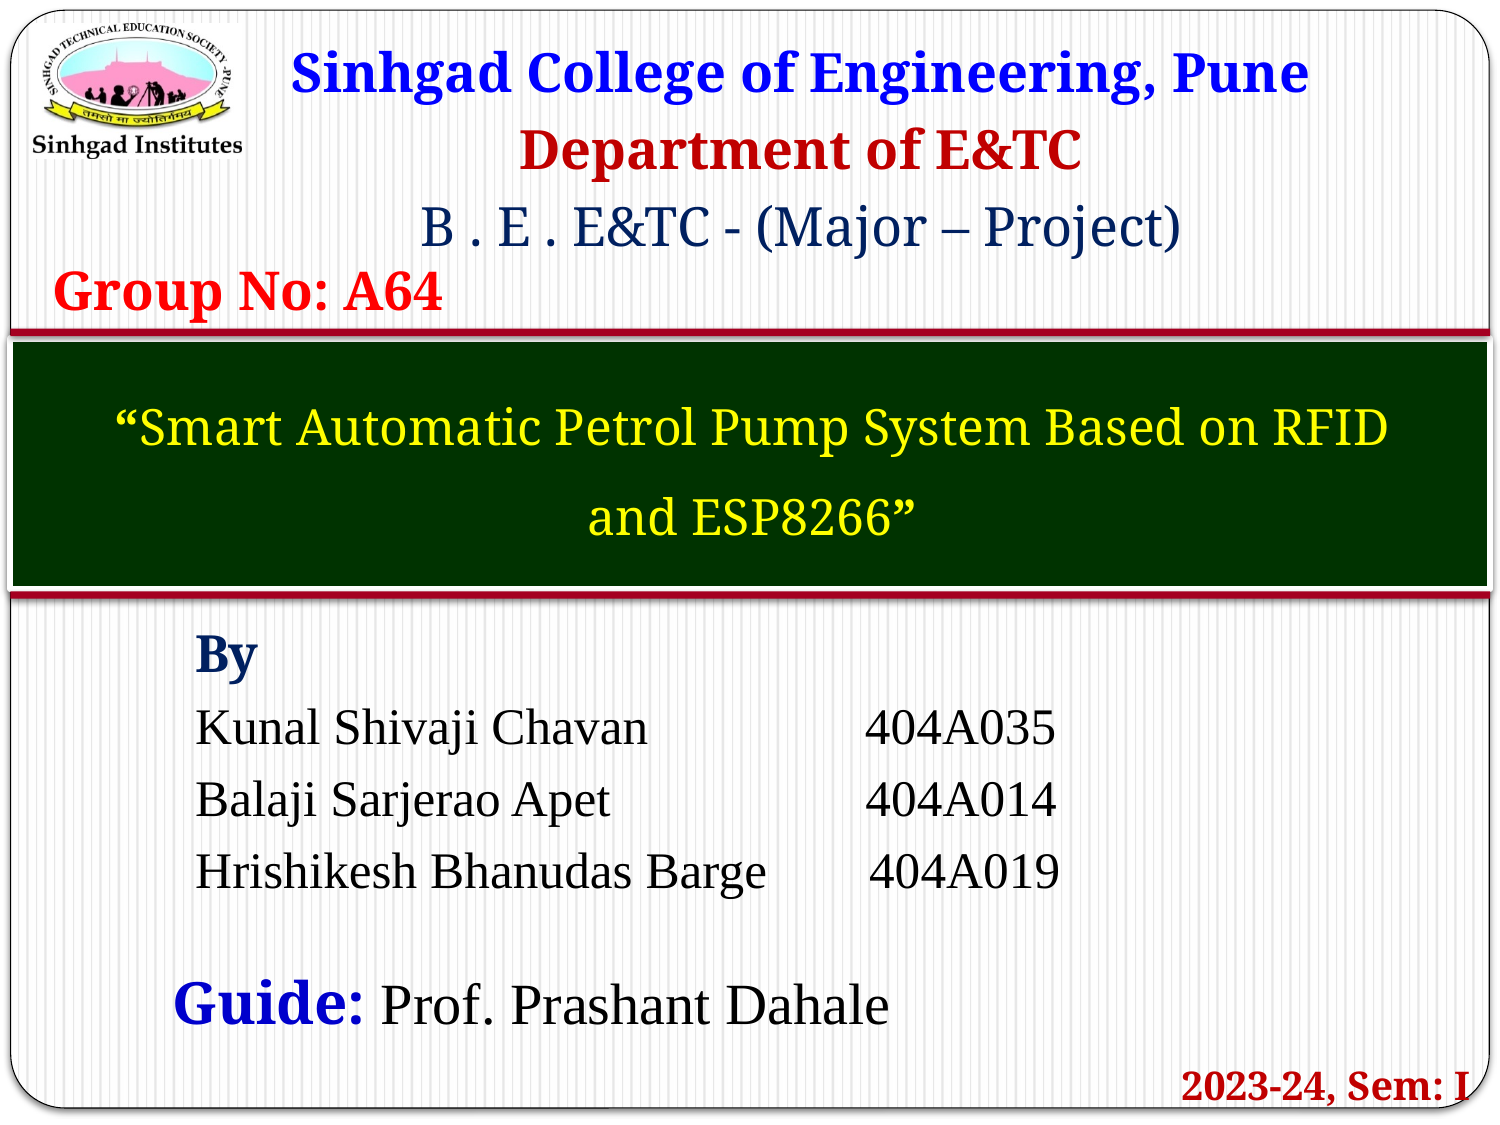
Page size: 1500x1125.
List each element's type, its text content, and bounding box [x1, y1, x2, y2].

picture [31, 23, 242, 159]
text_box Guide: Prof. Prashant Dahale [157, 958, 1065, 1053]
title “Smart Automatic Petrol Pump System Based on RFID and ESP8266” [77, 354, 1428, 565]
text_box 2023-24, Sem: I [970, 1053, 1485, 1116]
text_box Group No: A64 [37, 249, 481, 344]
text_box Sinhgad College of Engineering, Pune Department of E&TC B . E . E&TC - (Major – Project) [254, 30, 1349, 271]
subtitle By Kunal Shivaji Chavan 404A035 Balaji Sarjerao Apet 404A014 Hrishikesh Bhanudas Barge 404A019 [180, 613, 1186, 911]
